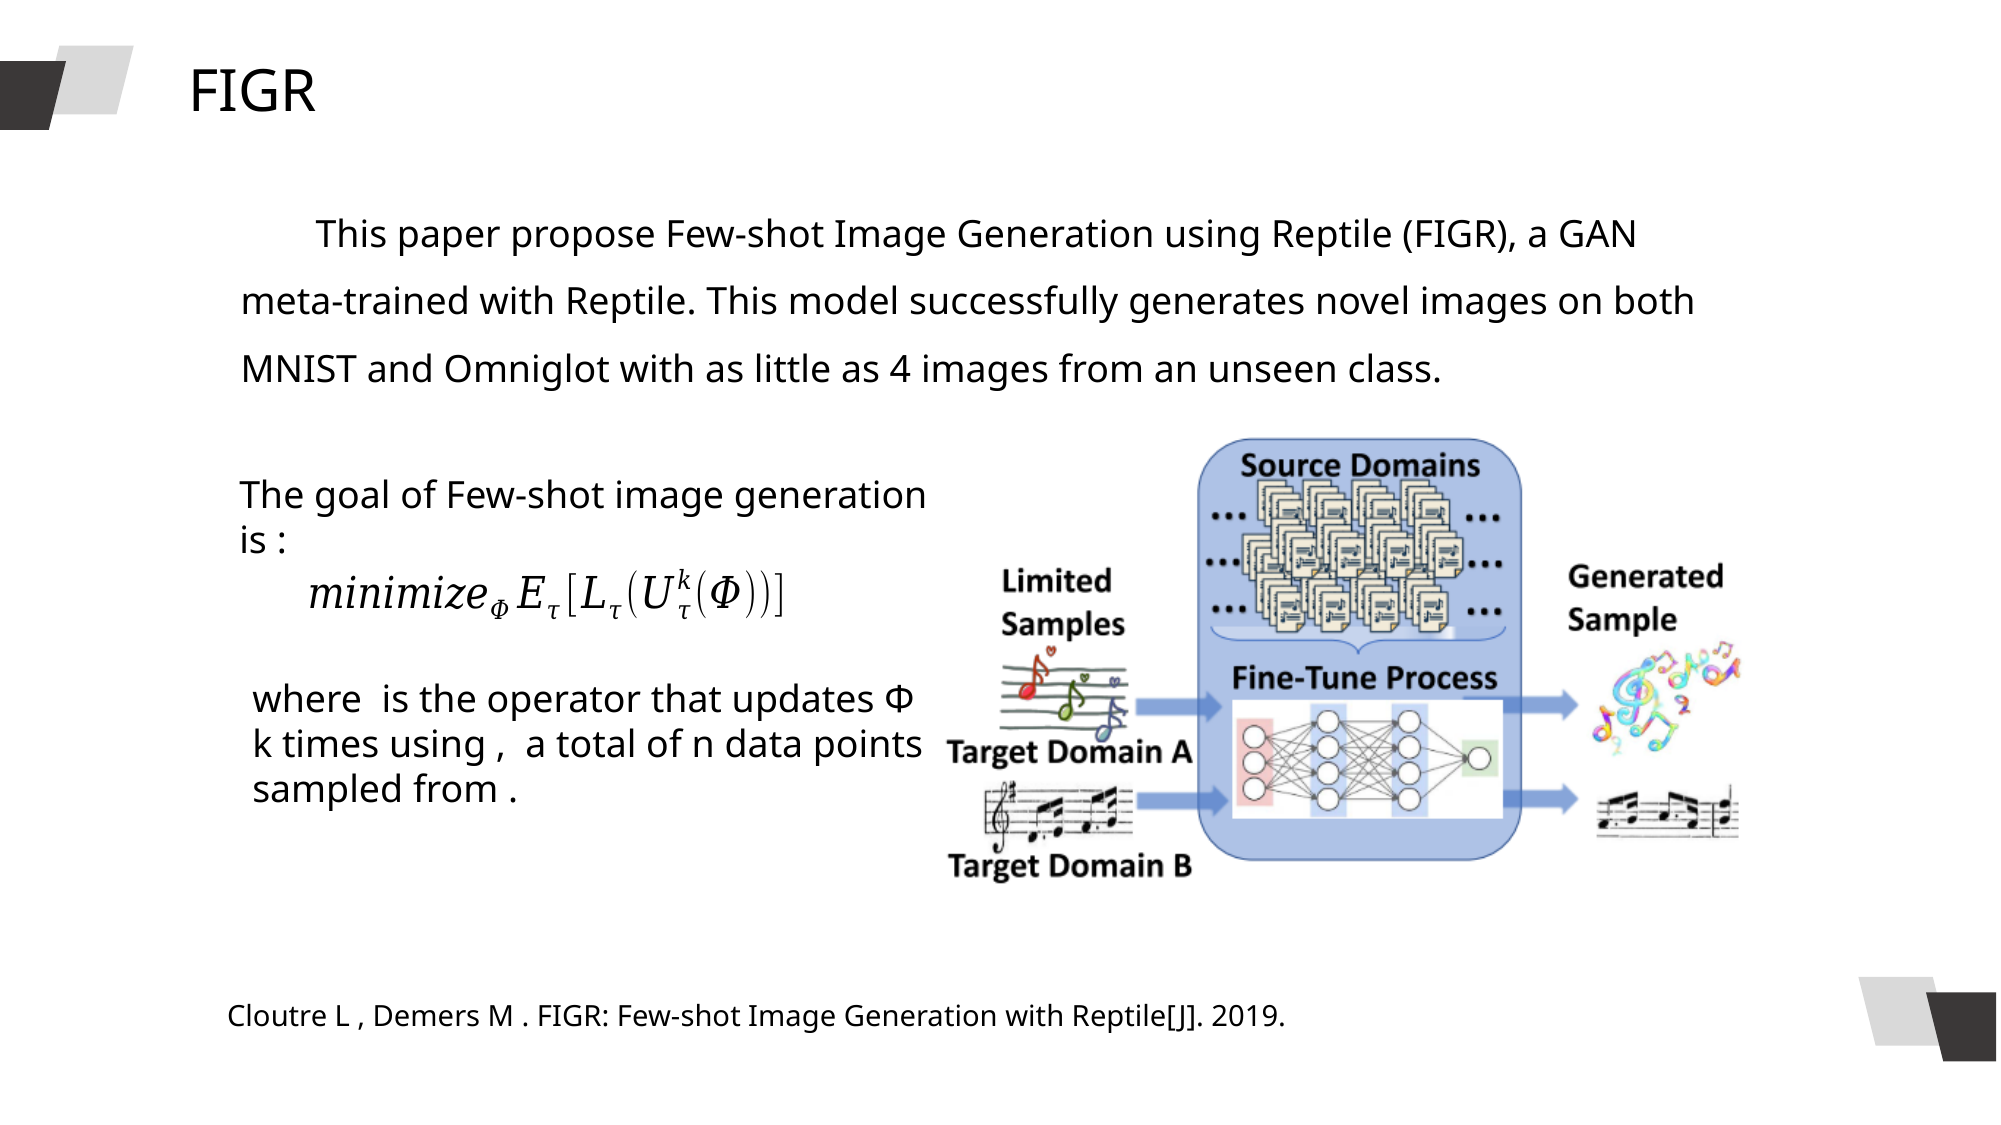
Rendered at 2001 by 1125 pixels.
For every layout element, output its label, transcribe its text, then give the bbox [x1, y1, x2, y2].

text_box The goal of Few-shot image generation is : [224, 463, 915, 569]
picture [915, 417, 1813, 904]
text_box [0, 45, 134, 130]
text_box FIGR [173, 45, 1064, 201]
text_box This paper propose Few-shot Image Generation using Reptile (FIGR), a GAN meta-trained with Reptile. This model successfully generates novel images on both MNIST and Omniglot with as little as 4 images from an unseen class. [225, 179, 1760, 398]
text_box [1858, 976, 1997, 1062]
text_box Cloutre L , Demers M . FIGR: Few-shot Image Generation with Reptile[J]. 2019. [212, 989, 1712, 1040]
